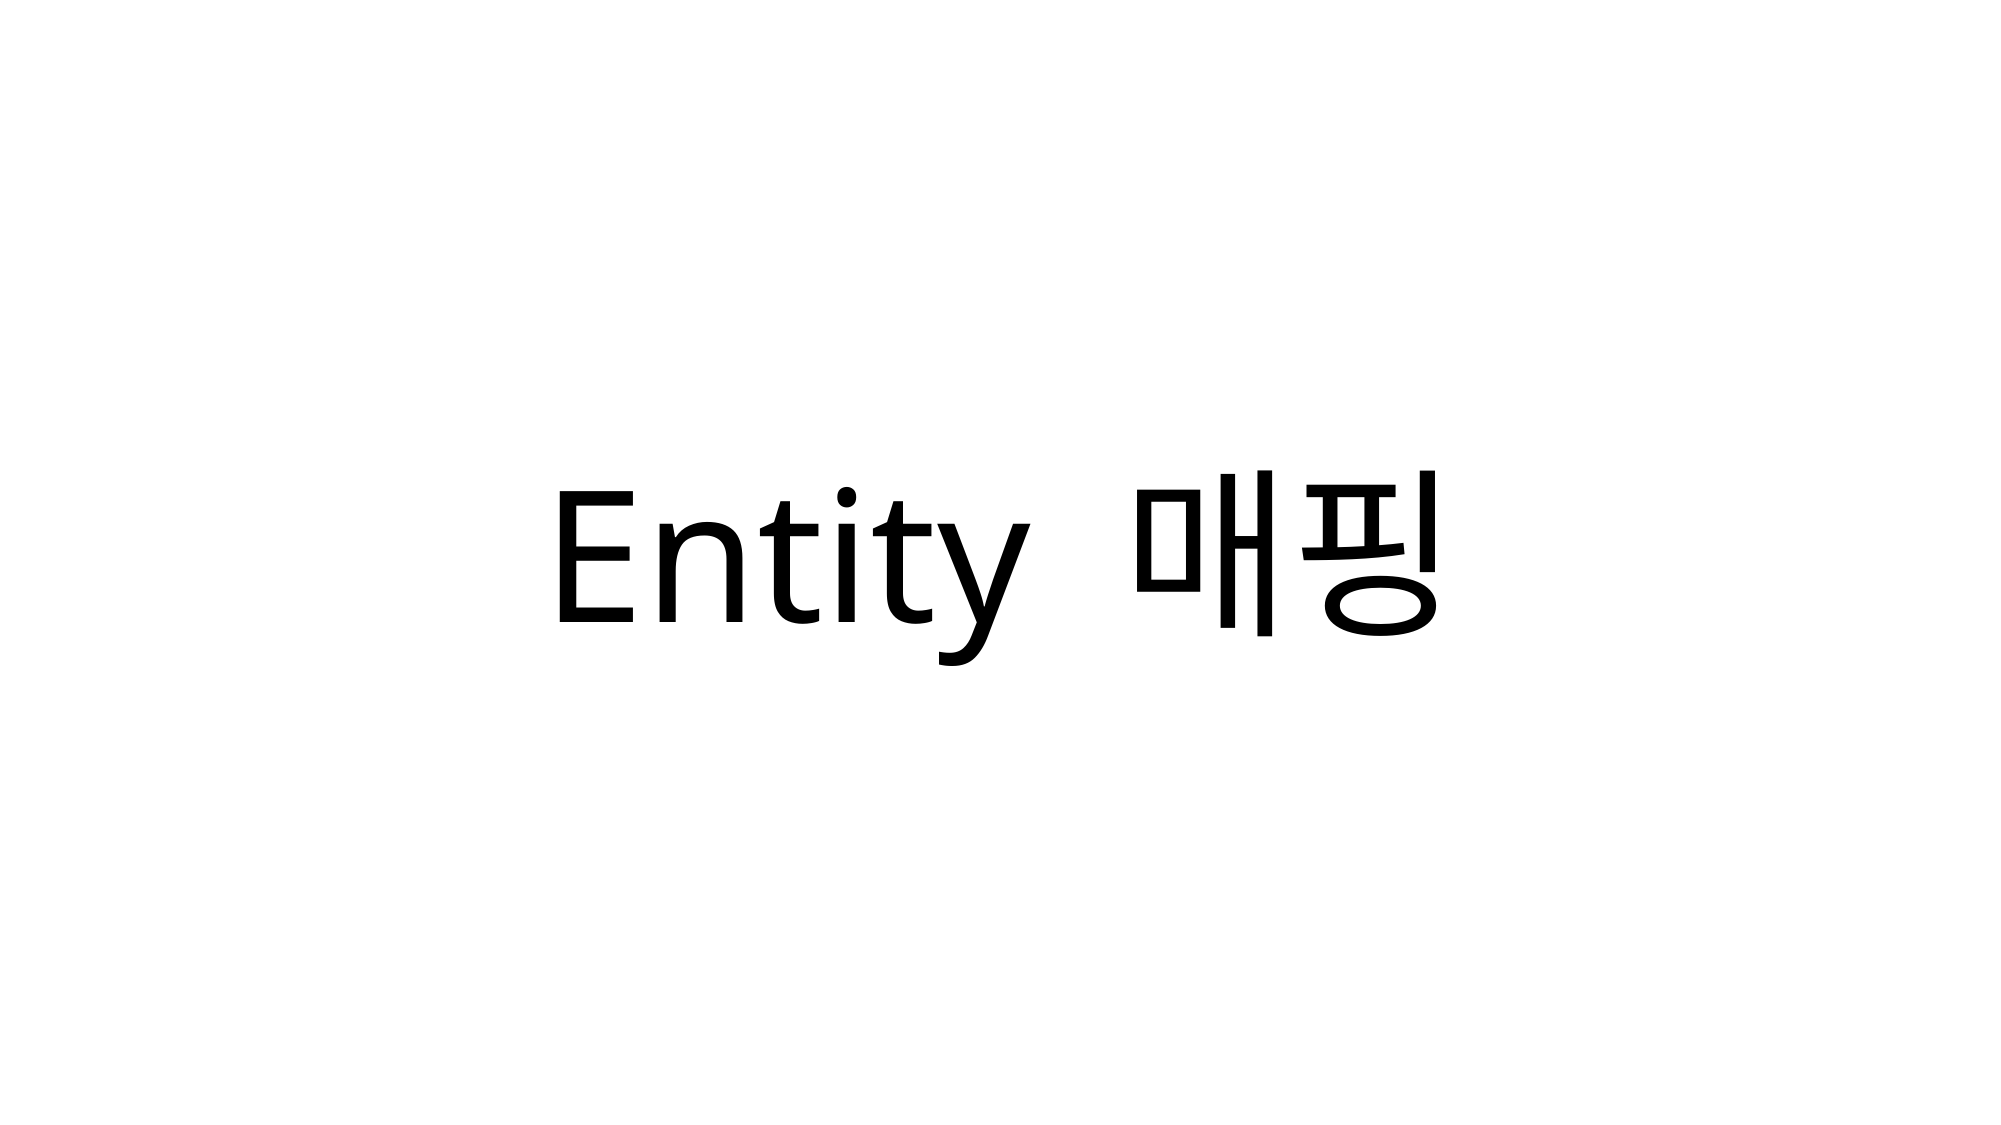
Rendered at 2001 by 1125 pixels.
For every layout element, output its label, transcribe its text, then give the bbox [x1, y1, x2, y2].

list Entity 매핑 [26, 21, 1976, 1105]
